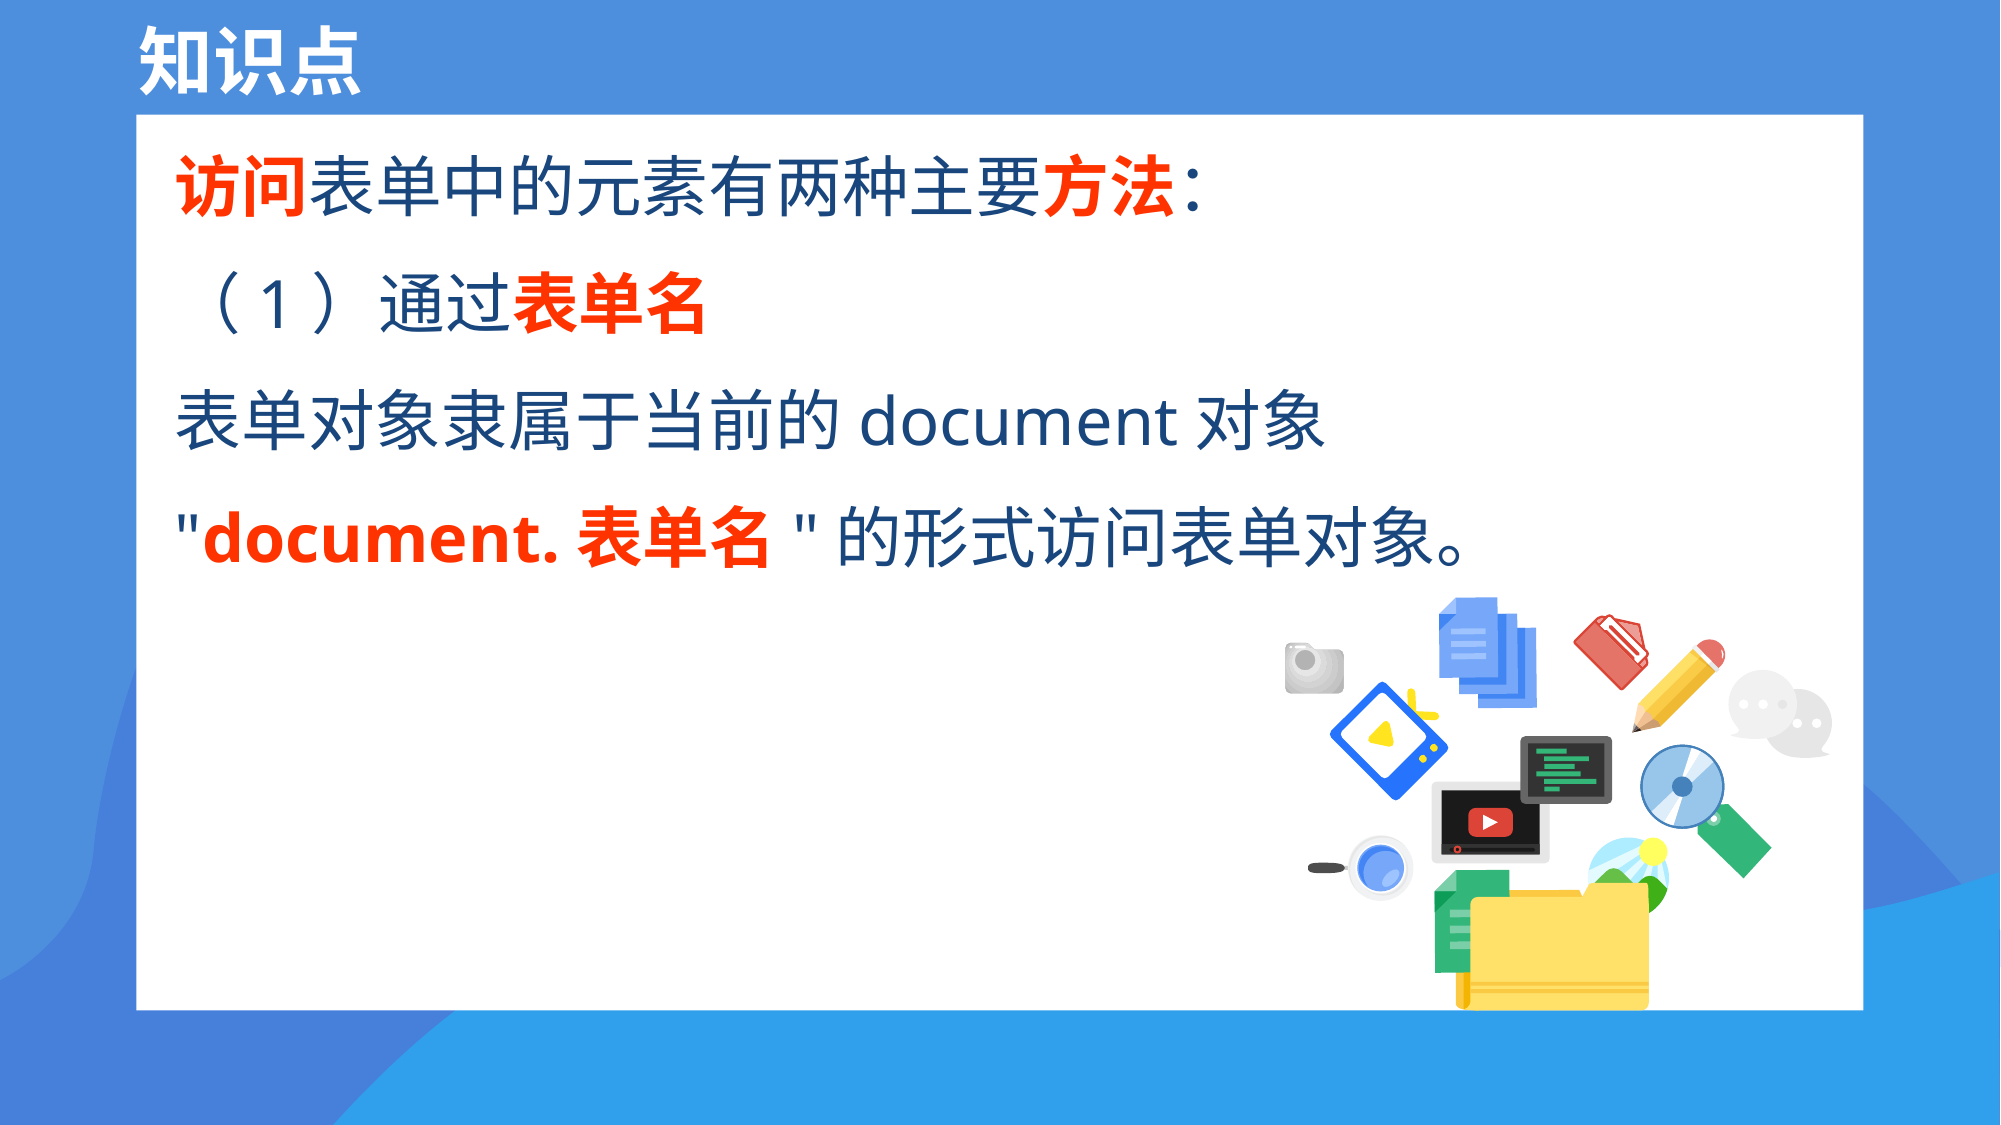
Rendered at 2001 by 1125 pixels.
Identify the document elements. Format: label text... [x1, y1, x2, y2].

title 知识点 [123, 0, 1013, 113]
list 访问表单中的元素有两种主要方法： （1）通过表单名 表单对象隶属于当前的document对象 "document.表单名"的形式访问表单对象。 [159, 121, 1855, 1017]
